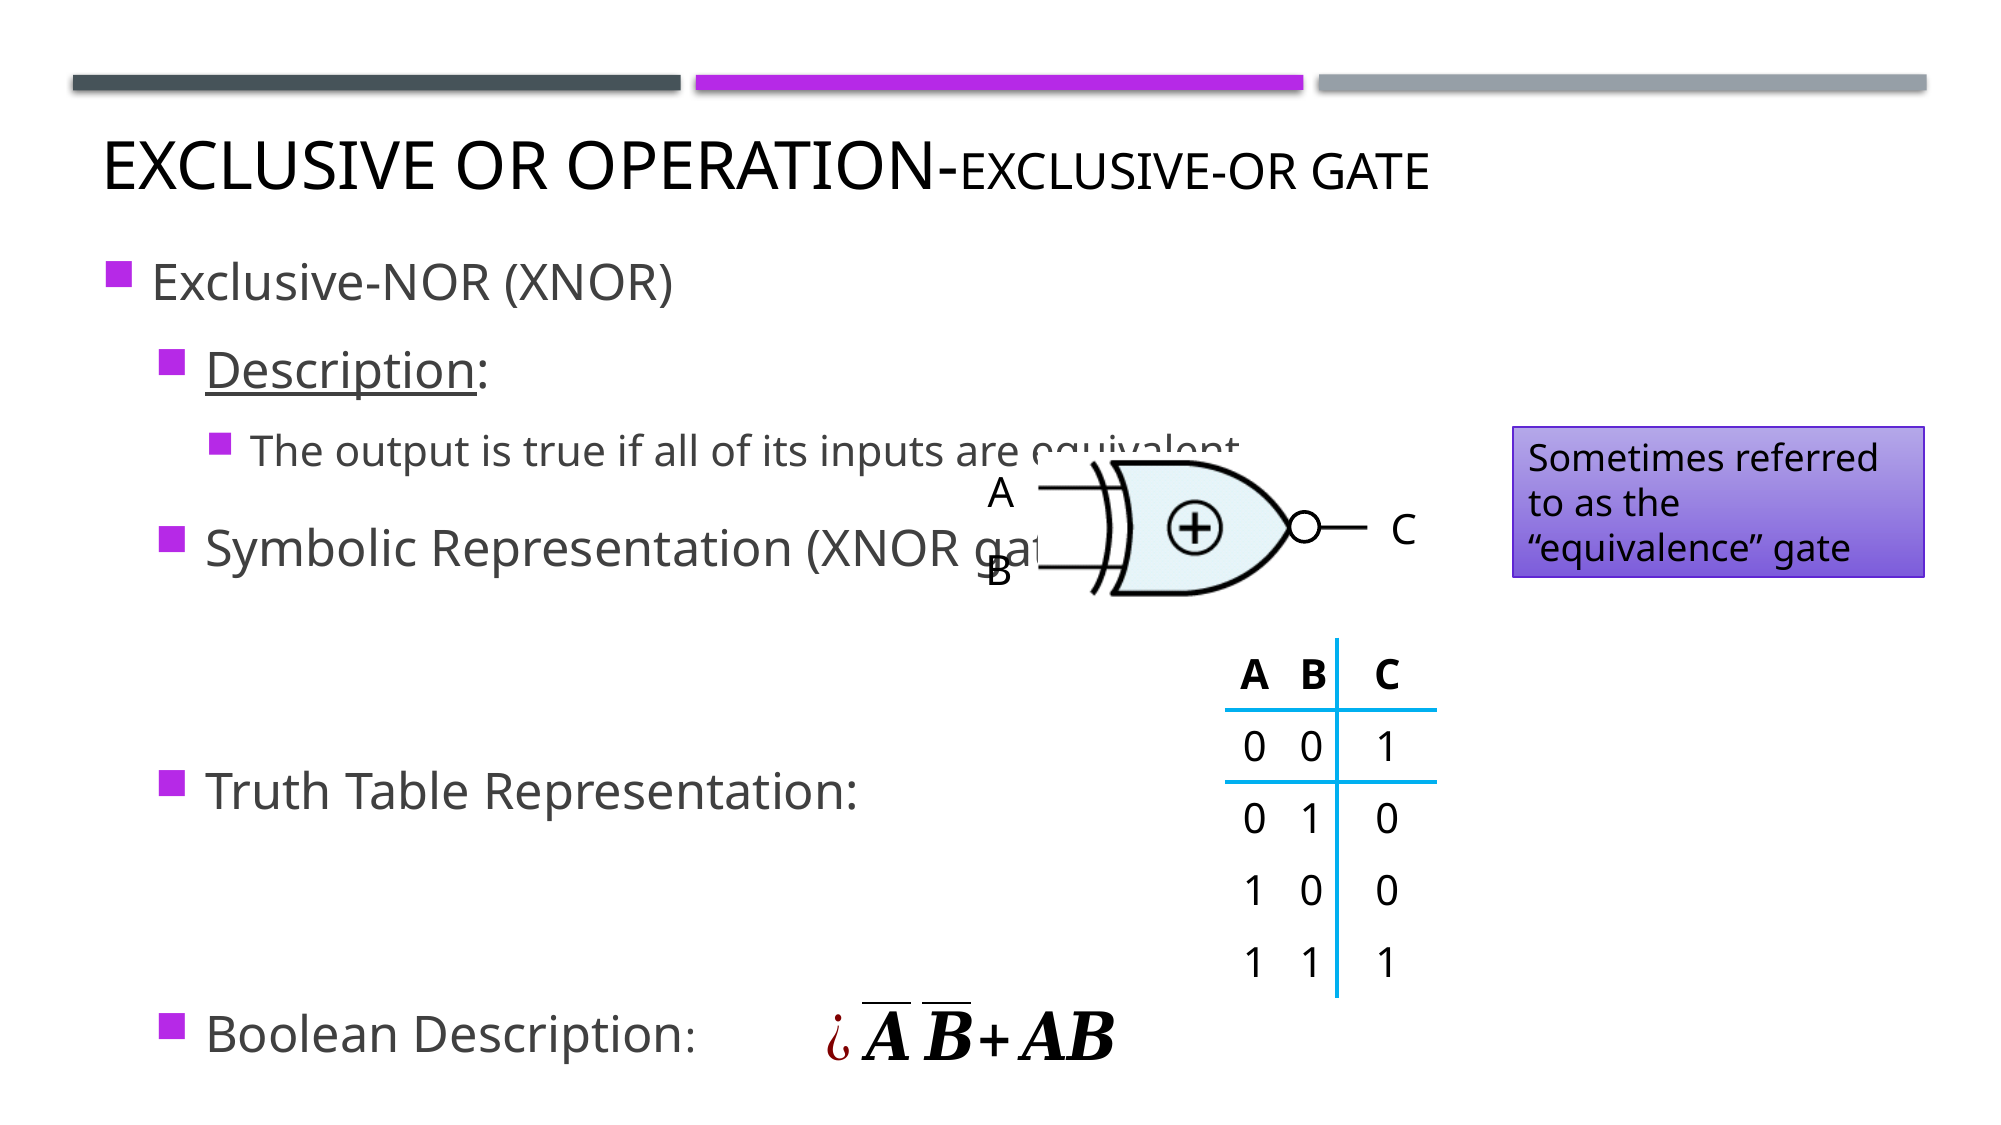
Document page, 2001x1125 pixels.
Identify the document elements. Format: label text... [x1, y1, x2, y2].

table_header C [1339, 638, 1437, 708]
table_cell 0 [1285, 854, 1335, 926]
table_header B [1285, 638, 1335, 708]
table_cell 1 [1225, 926, 1285, 998]
table_cell 0 [1339, 854, 1437, 926]
title Exclusive OR operation-Exclusive-OR Gate [86, 15, 1896, 211]
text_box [972, 452, 1433, 603]
table_cell 1 [1285, 926, 1335, 998]
table_cell 1 [1339, 926, 1437, 998]
table_cell 1 [1225, 854, 1285, 926]
table_cell 1 [1285, 784, 1335, 854]
table_cell 0 [1285, 712, 1335, 780]
table_cell 1 [1339, 712, 1437, 780]
table_header A [1225, 638, 1285, 708]
table_cell 0 [1225, 712, 1285, 780]
table_cell 0 [1339, 784, 1437, 854]
text_box Sometimes referred to as the “equivalence” gate [1512, 426, 1925, 578]
table_cell 0 [1225, 784, 1285, 854]
